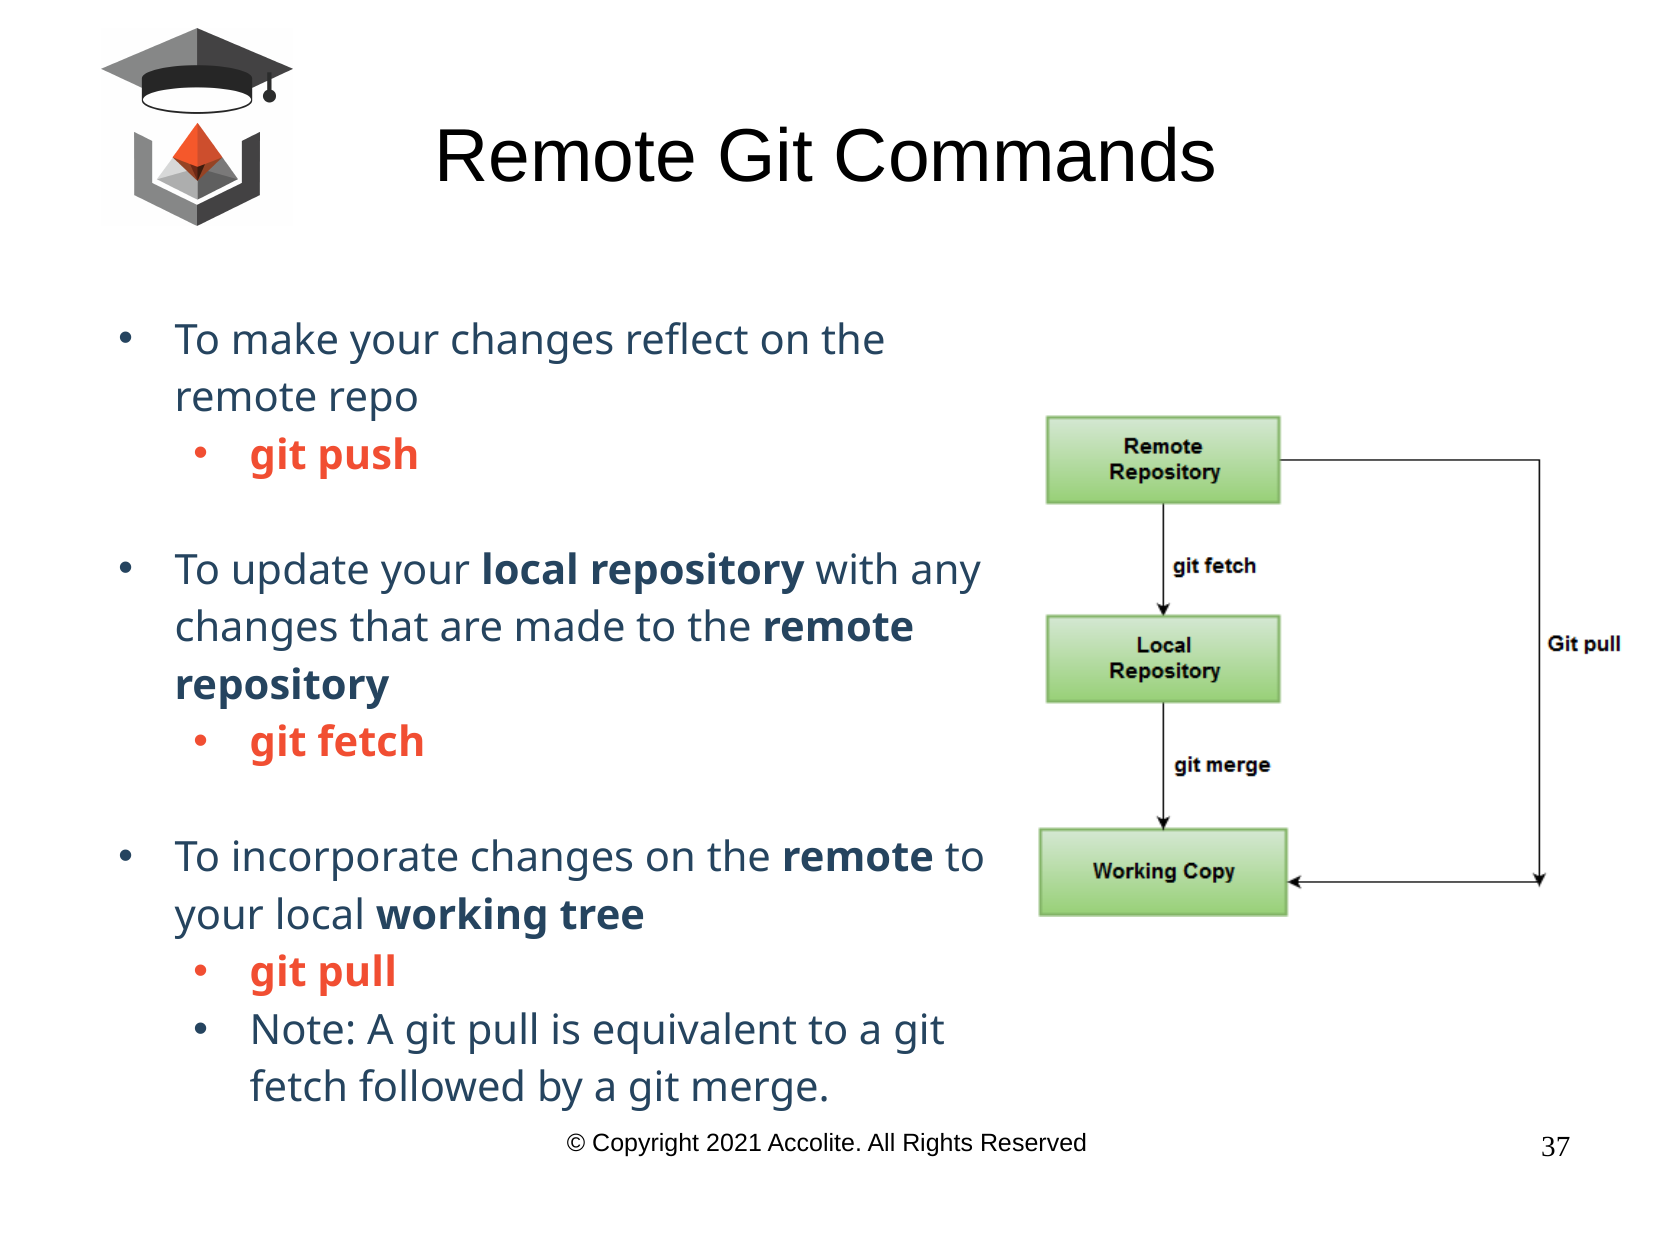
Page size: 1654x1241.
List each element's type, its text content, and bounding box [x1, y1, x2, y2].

picture [100, 28, 293, 226]
text_box Remote Git Commands [82, 49, 1571, 257]
picture [1036, 413, 1643, 917]
text_box © Copyright 2021 Accolite. All Rights Reserved [565, 1129, 1090, 1215]
text_box ‹#› [1185, 1129, 1571, 1215]
text_box To make your changes reflect on the remote repo git push To update your local repository with any changes that are made to the remote repository git fetch To incorporate changes on the remote to your local working tree git pull Note: A git pull is equivalent to a git fetch followed by a git merge. [82, 290, 1038, 1109]
